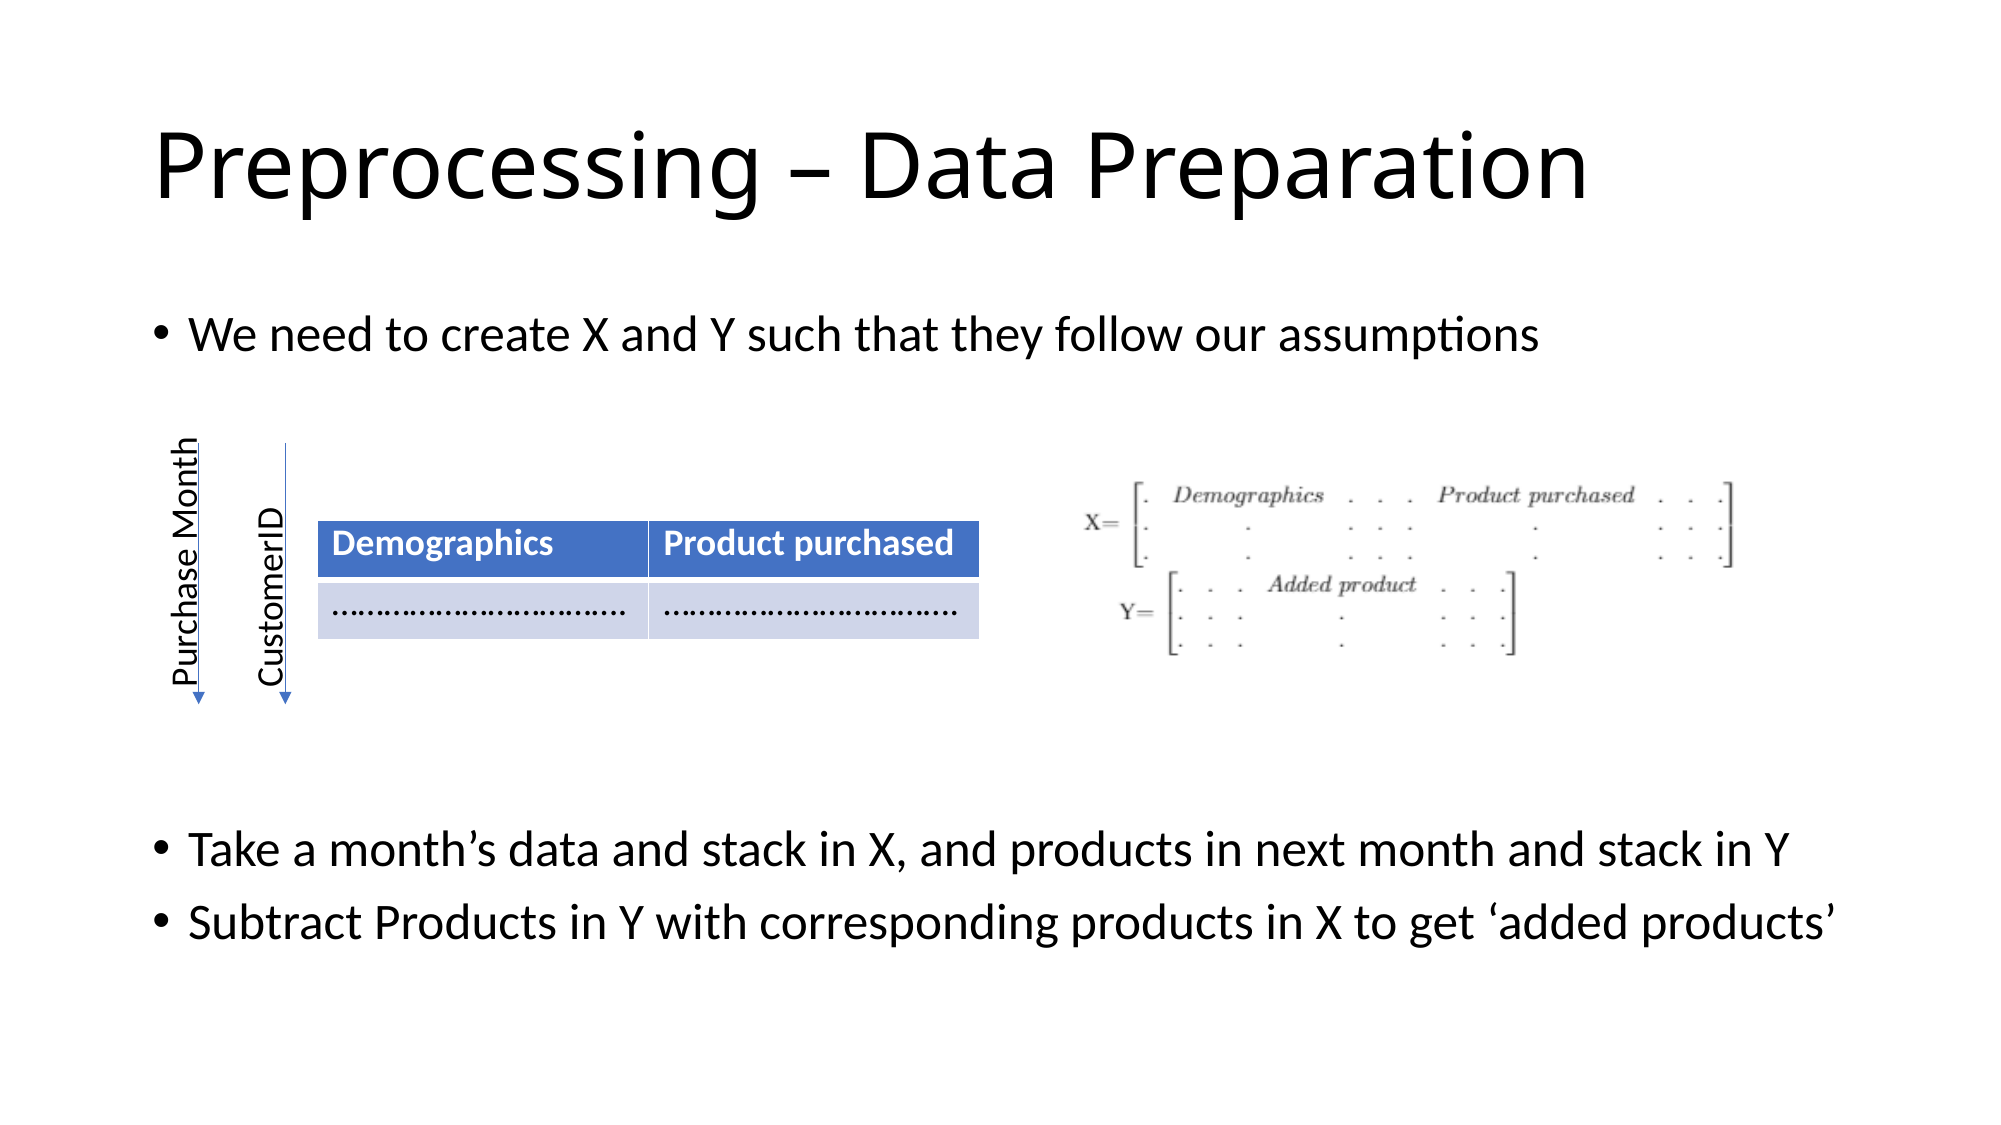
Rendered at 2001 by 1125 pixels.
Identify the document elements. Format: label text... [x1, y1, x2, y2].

picture [1065, 470, 1763, 690]
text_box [152, 420, 981, 705]
list We need to create X and Y such that they follow our assumptions Take a month’s data and stack in X, and products in next month and stack in Y Subtract Products in Y with corresponding products in X to get ‘added products’ [137, 299, 1863, 1014]
title Preprocessing – Data Preparation [137, 59, 1863, 278]
